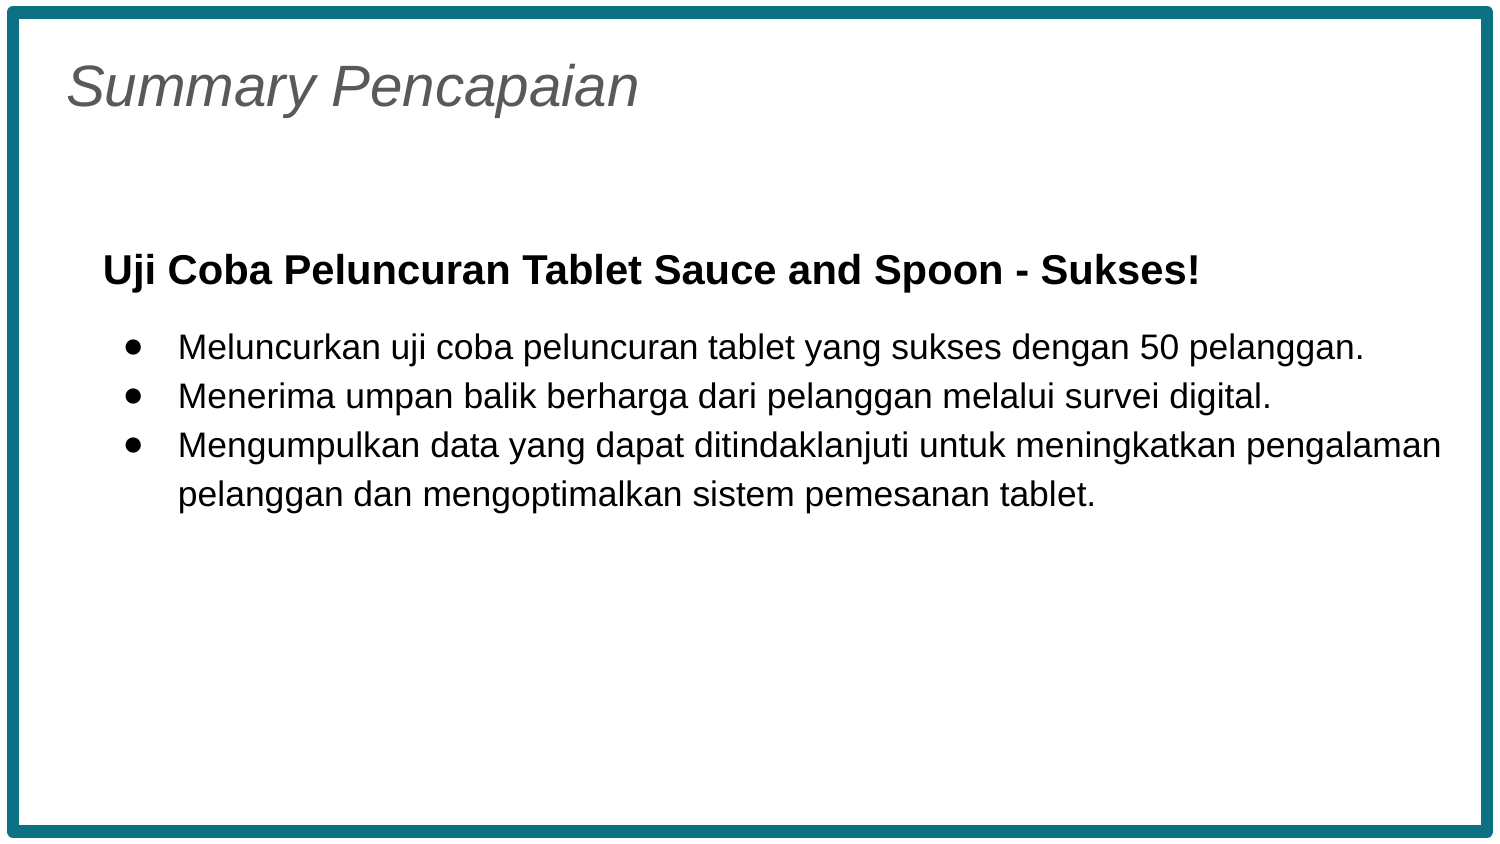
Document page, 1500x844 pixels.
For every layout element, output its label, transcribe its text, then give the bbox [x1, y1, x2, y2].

text_box Uji Coba Peluncuran Tablet Sauce and Spoon - Sukses! Meluncurkan uji coba peluncuran tablet yang sukses dengan 50 pelanggan. Menerima umpan balik berharga dari pelanggan melalui survei digital. Mengumpulkan data yang dapat ditindaklanjuti untuk meningkatkan pengalaman pelanggan dan mengoptimalkan sistem pemesanan tablet. [12, 12, 1488, 832]
subtitle Summary Pencapaian [51, 33, 1449, 164]
